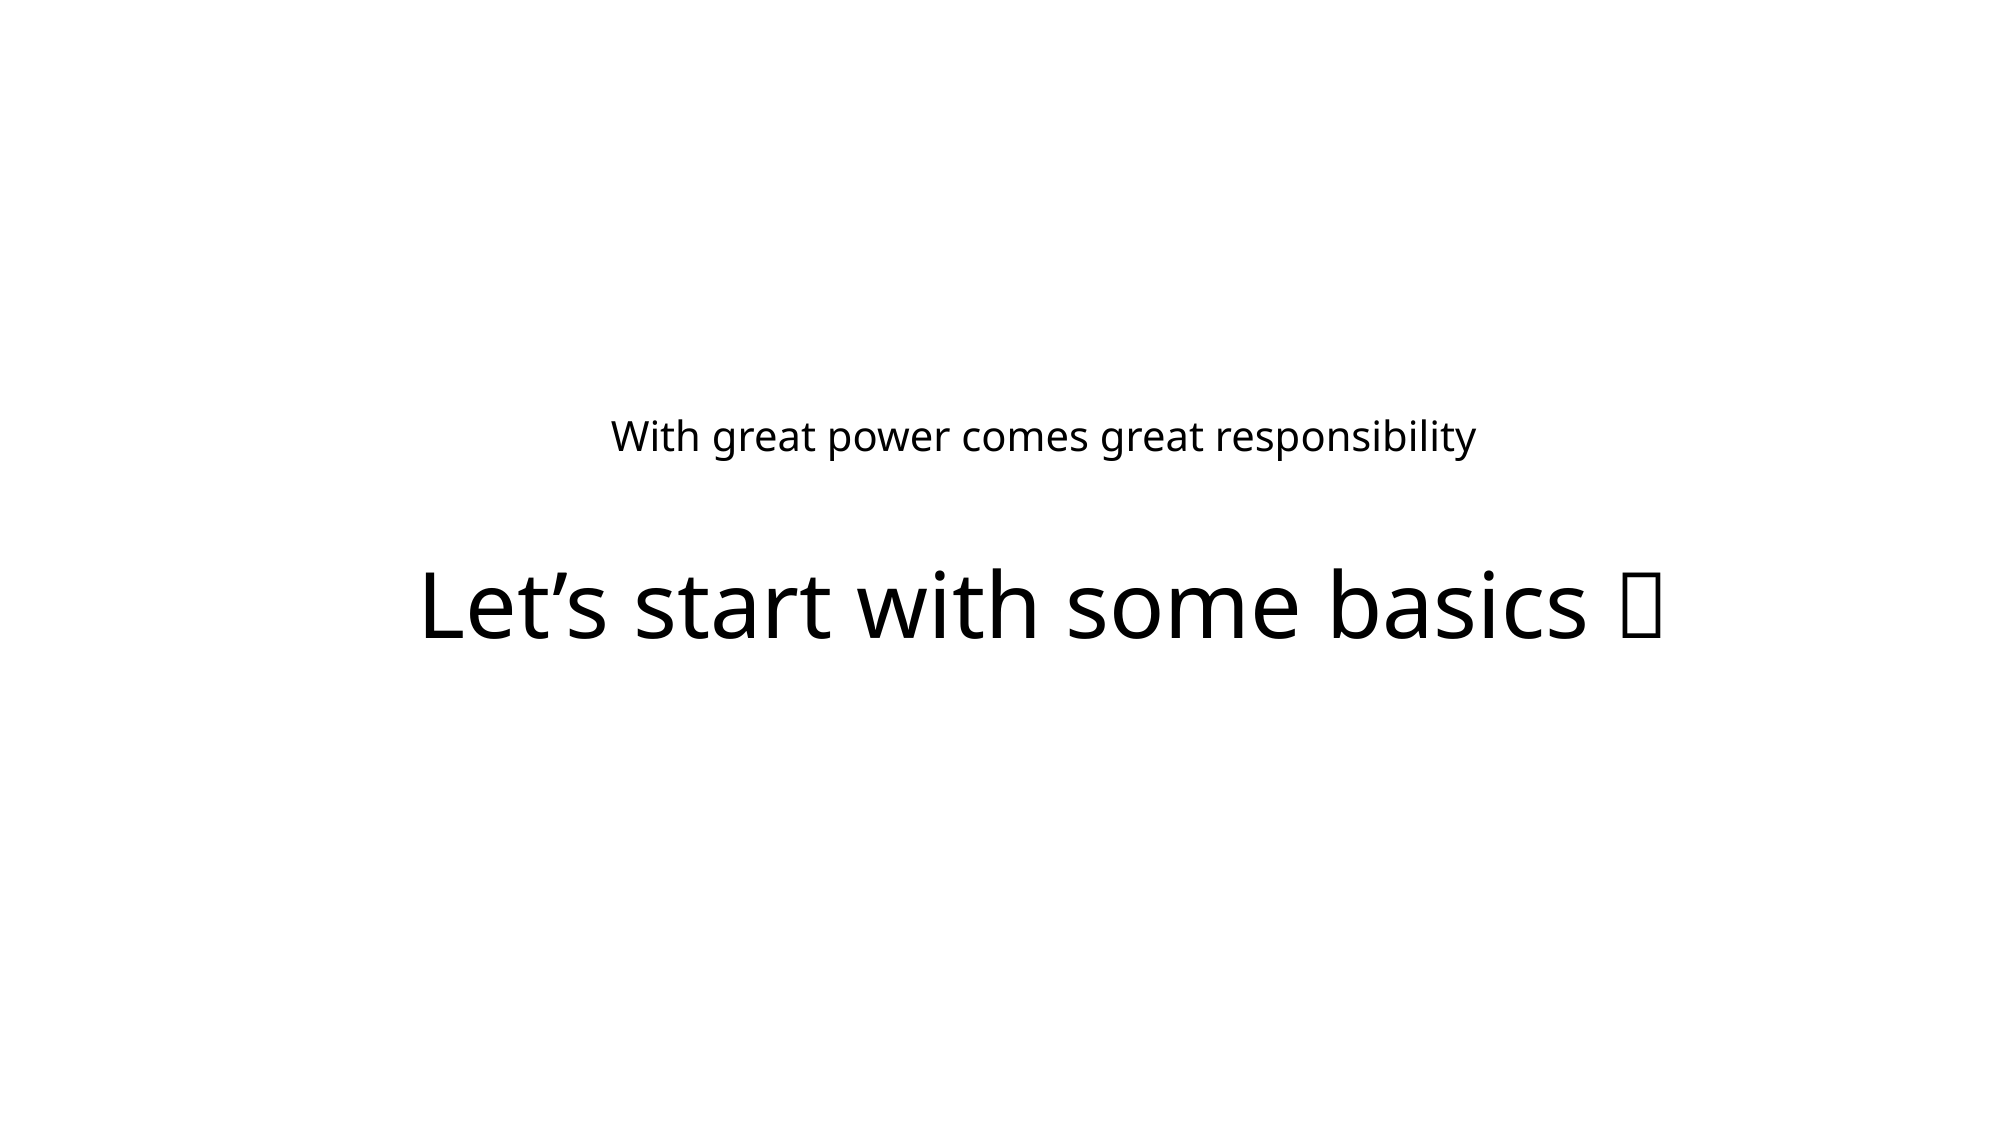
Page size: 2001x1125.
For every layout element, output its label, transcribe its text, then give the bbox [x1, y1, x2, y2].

title With great power comes great responsibility Let’s start with some basics  [169, 233, 1919, 840]
